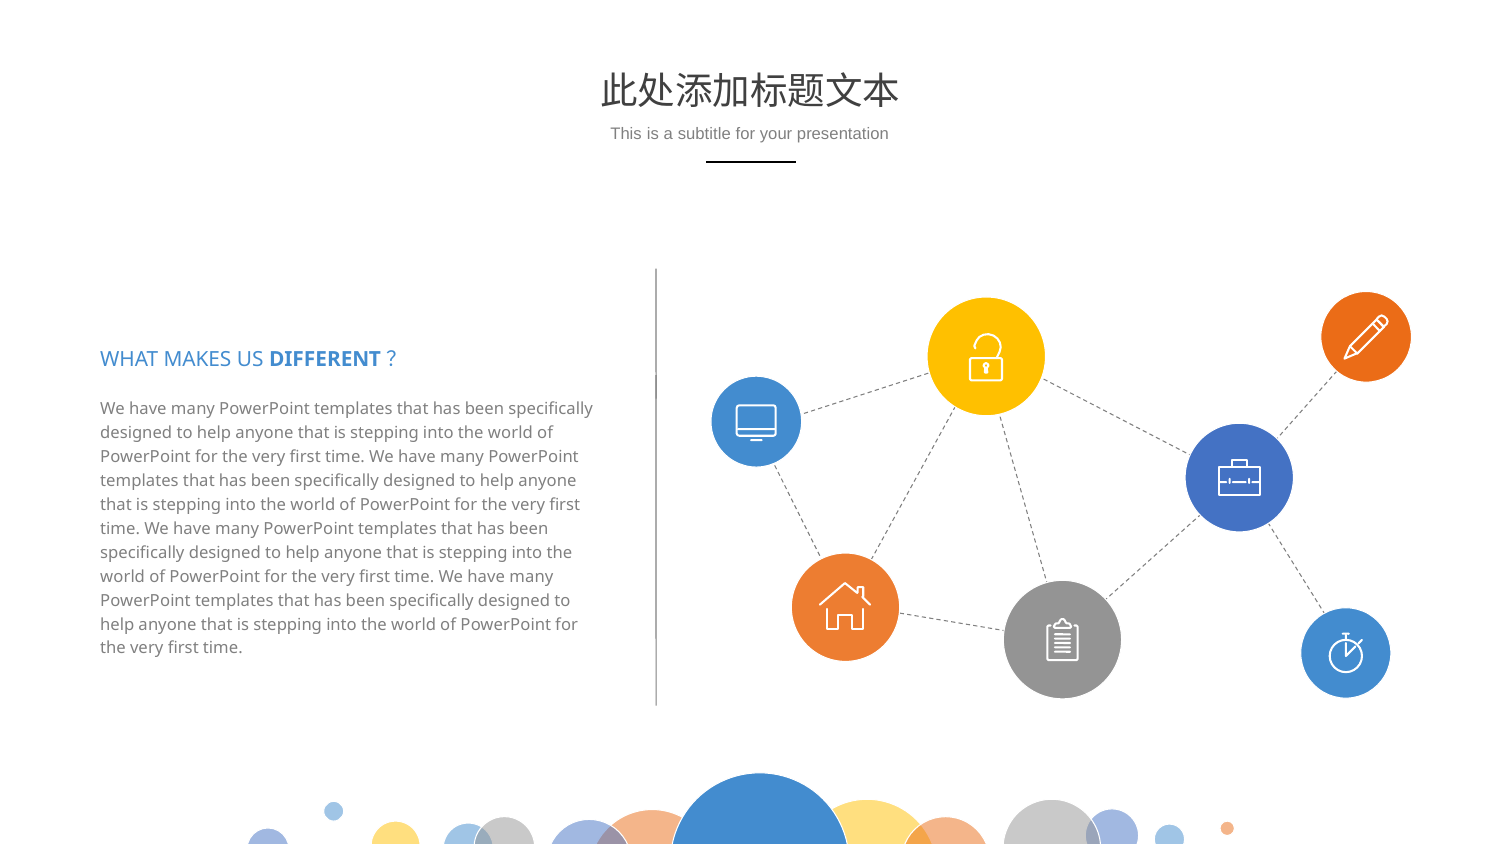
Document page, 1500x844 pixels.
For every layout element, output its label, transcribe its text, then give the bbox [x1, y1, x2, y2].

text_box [1329, 633, 1362, 673]
text_box [710, 376, 802, 468]
text_box [1300, 607, 1391, 699]
text_box [927, 296, 1046, 416]
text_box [1218, 460, 1260, 495]
text_box [1320, 291, 1412, 383]
text_box [791, 553, 900, 662]
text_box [1047, 619, 1078, 661]
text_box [1344, 314, 1388, 359]
text_box [1003, 580, 1122, 699]
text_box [736, 405, 776, 441]
text_box 此处添加标题文本 [501, 59, 999, 120]
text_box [970, 332, 1003, 381]
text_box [819, 583, 871, 630]
text_box [1185, 423, 1294, 532]
text_box WHAT MAKES US DIFFERENT？ We have many PowerPoint templates that has been specifically designed to help anyone that is stepping into the world of PowerPoint for the very first time. We have many PowerPoint templates that has been specifically designed to help anyone that is stepping into the world of PowerPoint for the very first time. We have many PowerPoint templates that has been specifically designed to help anyone that is stepping into the world of PowerPoint for the very first time. We have many PowerPoint templates that has been specifically designed to help anyone that is stepping into the world of PowerPoint for the very first time. [100, 340, 609, 658]
text_box This is a subtitle for your presentation [590, 115, 910, 151]
